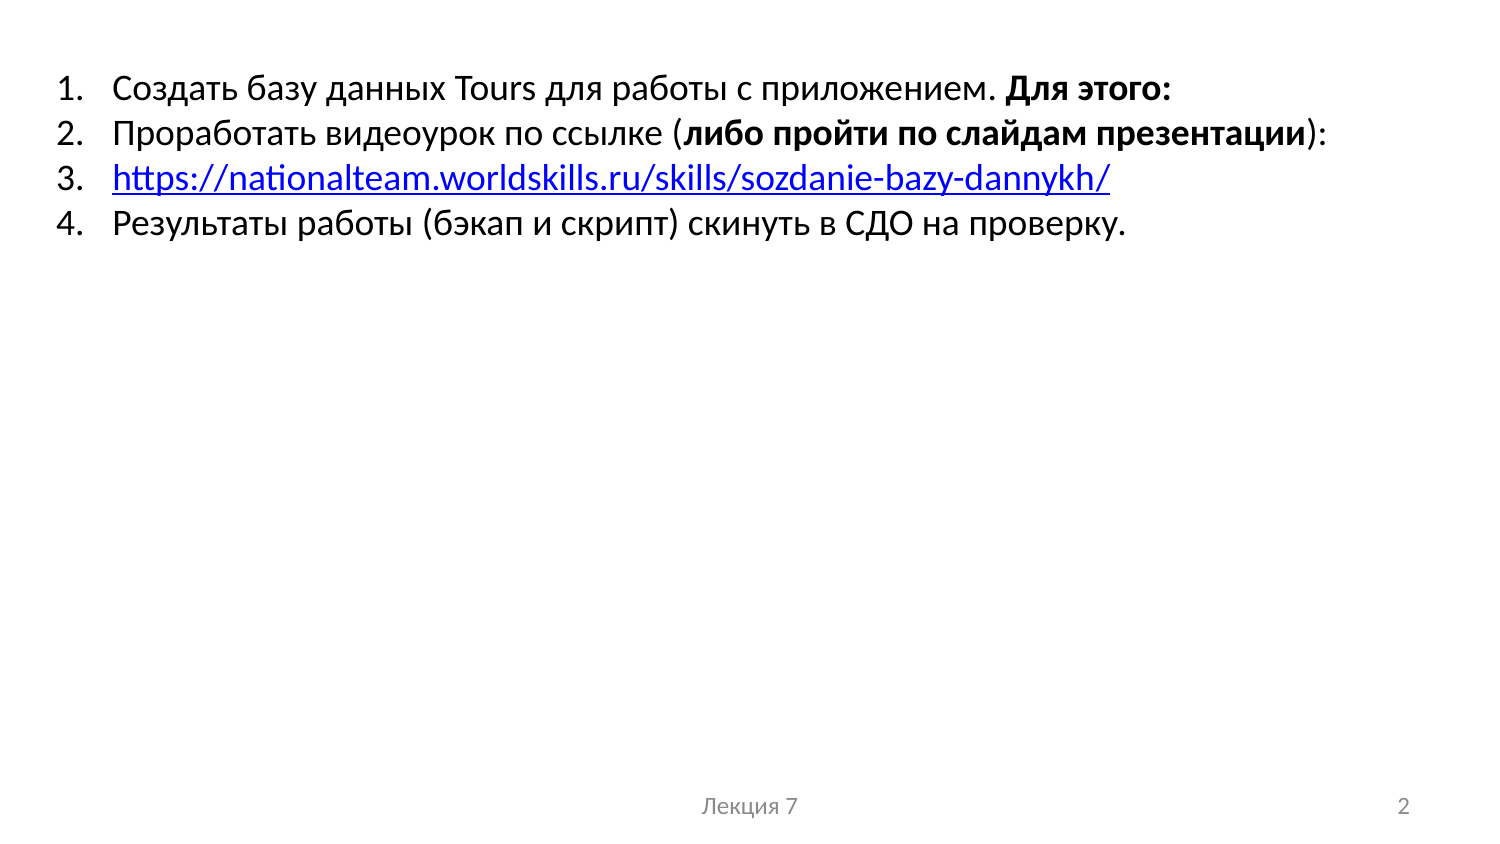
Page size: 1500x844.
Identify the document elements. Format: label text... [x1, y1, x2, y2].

text_box Создать базу данных Tours для работы с приложением. Для этого: Проработать видеоурок по ссылке (либо пройти по слайдам презентации): https://nationalteam.worldskills.ru/skills/sozdanie-bazy-dannykh/ Результаты работы (бэкап и скрипт) скинуть в СДО на проверку. [41, 55, 1471, 251]
footer Лекция 7 [512, 782, 988, 827]
slide_number 2 [1074, 782, 1425, 827]
